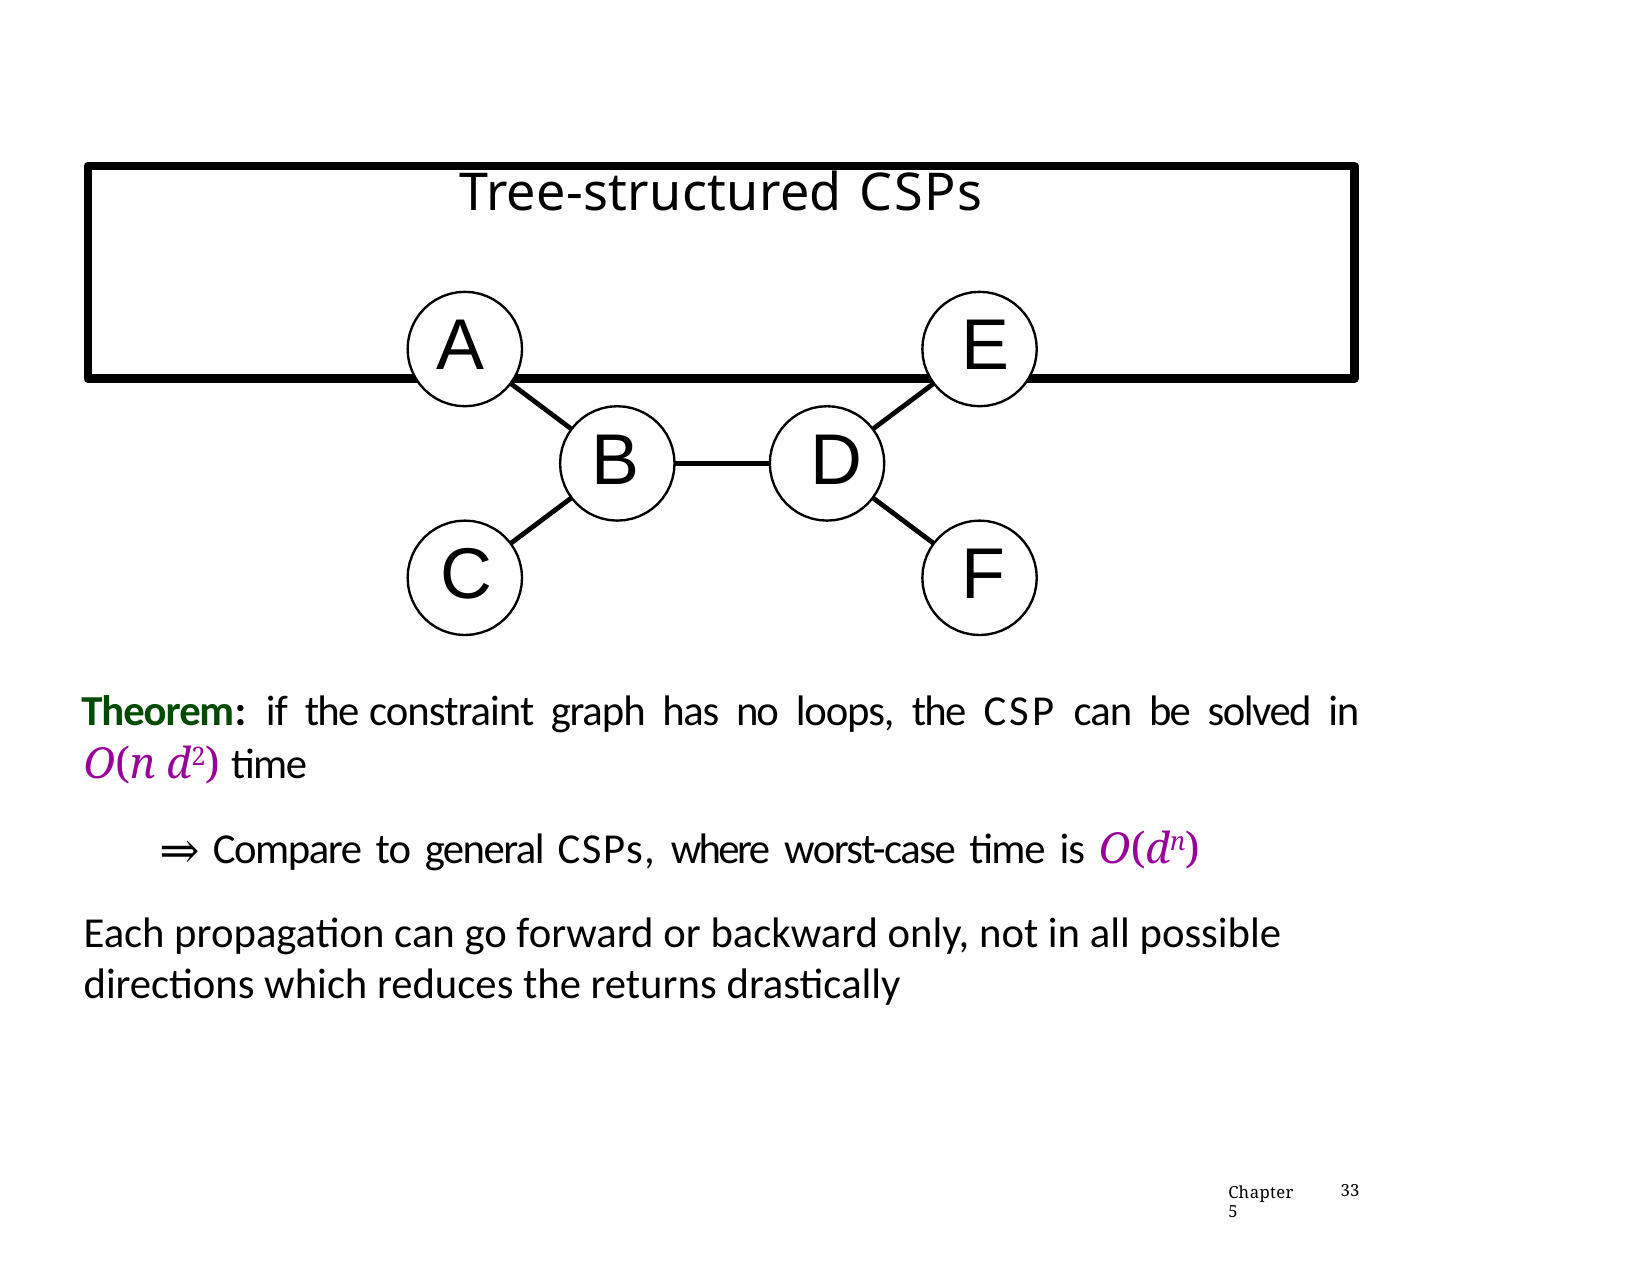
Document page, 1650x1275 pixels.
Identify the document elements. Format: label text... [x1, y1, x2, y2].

title Tree-structured CSPs [87, 165, 1355, 267]
text_box A E B D C F Theorem: if the constraint graph has no loops, the CSP can be solved in O(n d2) time ⇒ Compare to general CSPs, where worst-case time is O(dn) Each propagation can go forward or backward only, not in all possible directions which reduces the returns drastically [75, 267, 1366, 1008]
footer Chapter 5 [1226, 1183, 1308, 1275]
slide_number 33 [1334, 1183, 1367, 1275]
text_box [406, 290, 1039, 637]
